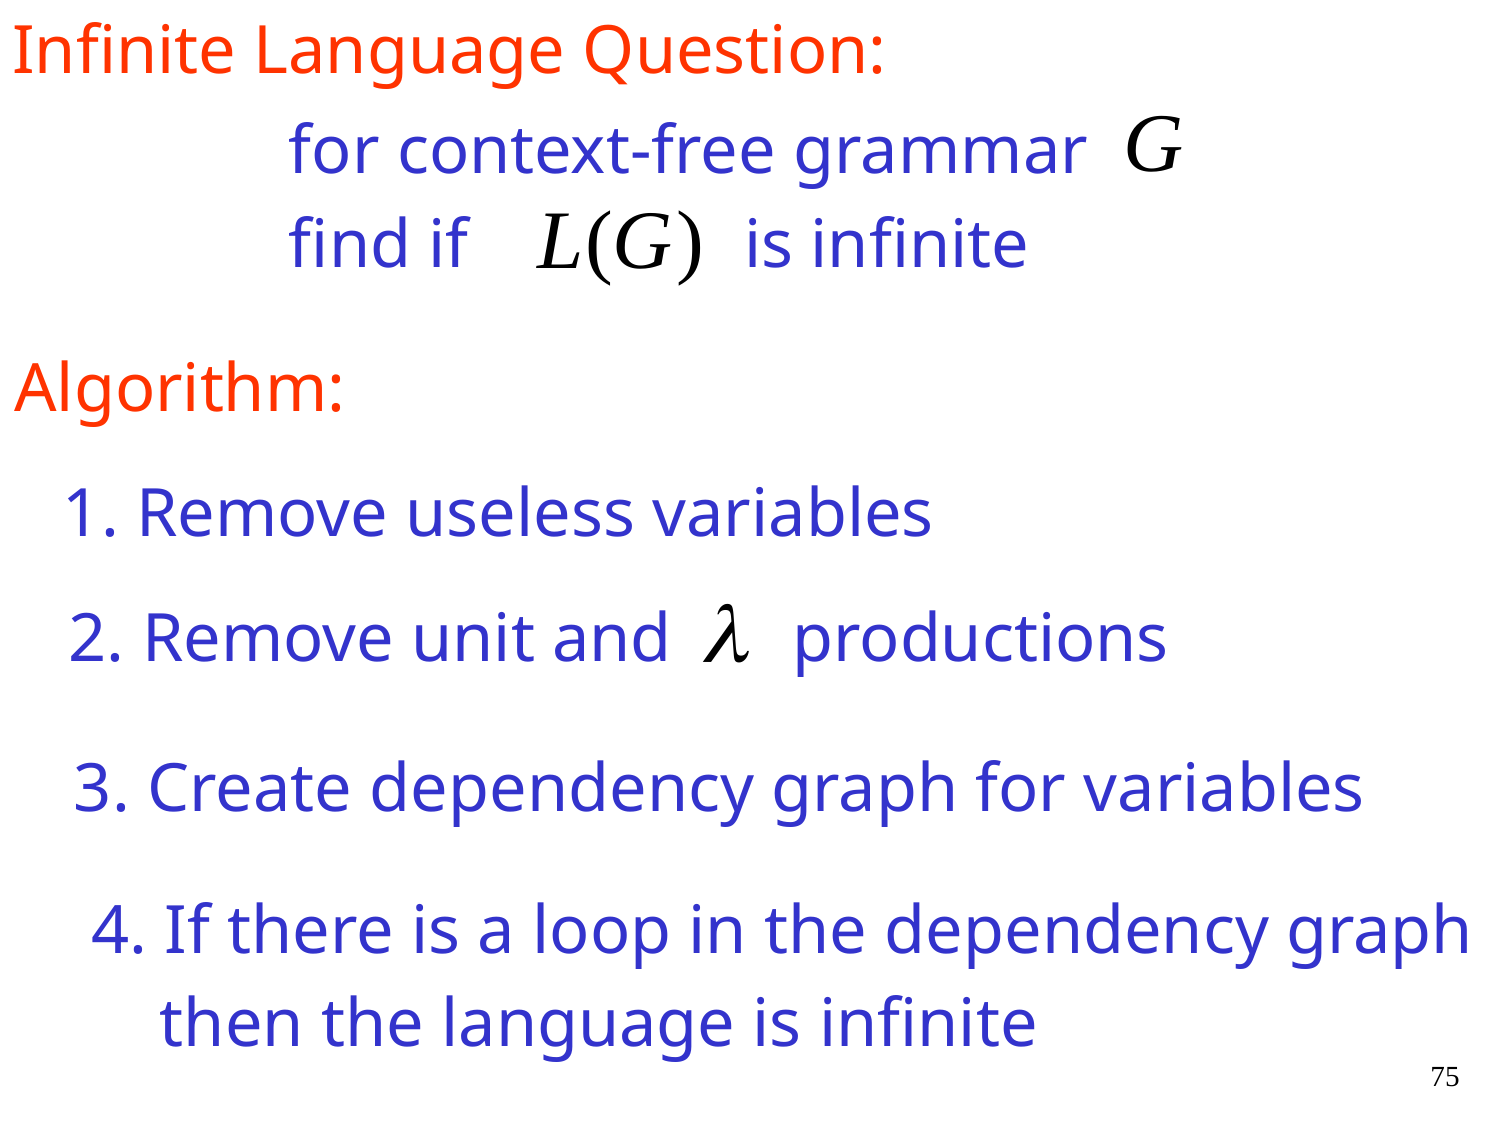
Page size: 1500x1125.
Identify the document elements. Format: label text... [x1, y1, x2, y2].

slide_number 75 [1162, 1079, 1475, 1100]
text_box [531, 203, 707, 292]
text_box Infinite Language Question: [0, 0, 903, 95]
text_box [1122, 109, 1188, 179]
text_box for context-free grammar find if is infinite [274, 99, 1259, 288]
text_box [0, 337, 1494, 1071]
